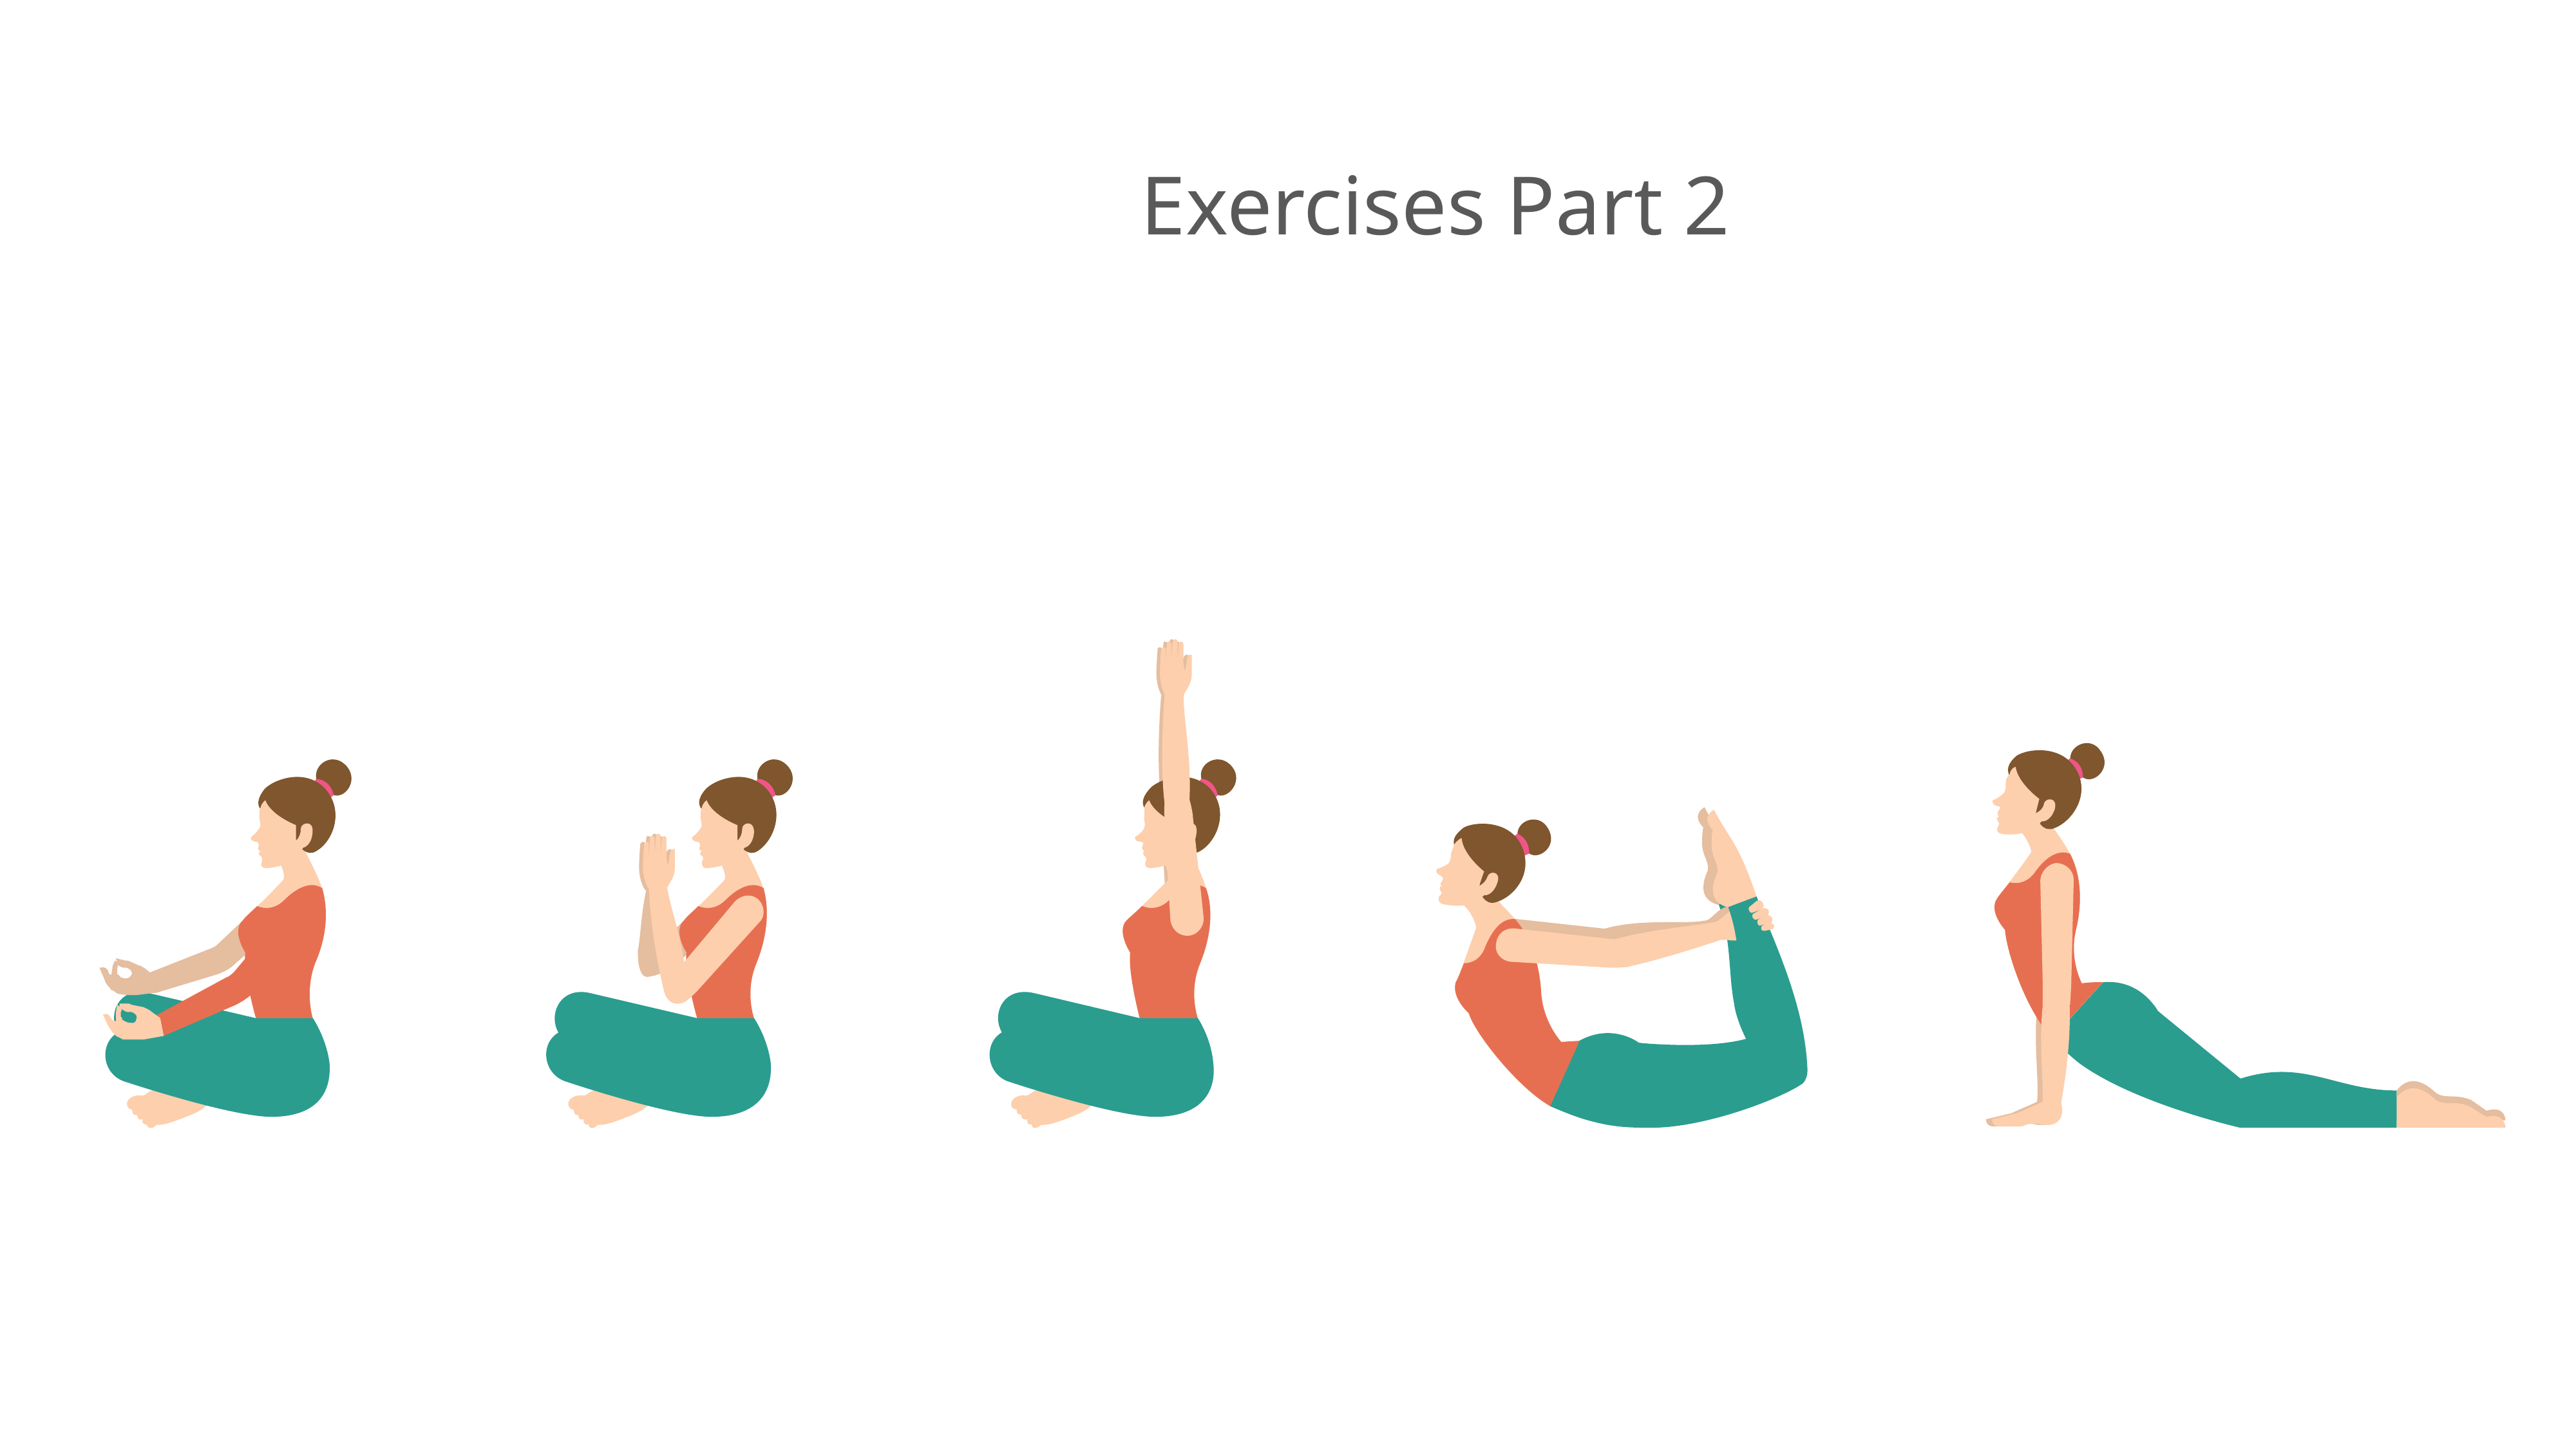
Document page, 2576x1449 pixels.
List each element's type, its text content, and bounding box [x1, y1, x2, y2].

text_box [2041, 1006, 2070, 1101]
text_box [578, 1111, 590, 1120]
text_box [667, 849, 672, 862]
text_box [102, 1003, 164, 1040]
text_box [150, 923, 245, 994]
text_box [652, 833, 656, 840]
text_box [699, 850, 764, 907]
text_box [677, 923, 681, 932]
text_box [1757, 915, 1773, 926]
text_box [650, 947, 660, 976]
text_box [583, 1116, 595, 1125]
text_box [699, 777, 777, 853]
text_box [1748, 900, 1764, 913]
text_box [1436, 838, 1499, 906]
text_box [643, 833, 675, 891]
text_box [2070, 743, 2105, 780]
text_box [1200, 759, 1236, 796]
text_box [1463, 898, 1515, 965]
text_box [2396, 1081, 2506, 1121]
text_box [1156, 647, 1164, 697]
text_box [1164, 791, 1204, 936]
text_box [1163, 641, 1167, 648]
text_box [146, 1120, 157, 1128]
text_box [316, 759, 352, 796]
text_box [1728, 896, 1808, 1084]
text_box [681, 944, 686, 958]
text_box [1159, 696, 1164, 781]
text_box [1606, 920, 1707, 936]
text_box [554, 992, 697, 1037]
text_box [638, 842, 655, 977]
text_box [1011, 1090, 1091, 1125]
text_box [1993, 766, 2056, 835]
text_box [142, 1116, 153, 1125]
text_box [1707, 810, 1757, 907]
text_box [546, 1018, 772, 1117]
text_box [315, 779, 334, 797]
text_box [238, 885, 326, 1018]
text_box [1190, 777, 1220, 853]
text_box [2069, 758, 2083, 779]
text_box [989, 1018, 1214, 1117]
text_box [756, 779, 776, 797]
text_box [679, 885, 767, 1018]
text_box [664, 895, 764, 1004]
text_box [156, 895, 322, 1036]
text_box [1761, 922, 1774, 931]
text_box [2036, 1017, 2042, 1101]
text_box [251, 800, 313, 868]
text_box [1517, 819, 1551, 856]
text_box [1716, 912, 1736, 941]
text_box [258, 850, 322, 907]
text_box [646, 836, 650, 842]
text_box [1169, 639, 1173, 643]
text_box [1495, 928, 1639, 968]
text_box [127, 1090, 207, 1125]
text_box [568, 1090, 648, 1125]
text_box [1031, 1120, 1042, 1128]
text_box [1162, 696, 1190, 802]
text_box [137, 1111, 149, 1120]
text_box [0, 0, 2576, 374]
text_box [1718, 904, 1725, 909]
text_box [2396, 1088, 2506, 1128]
text_box [1656, 1039, 1748, 1046]
text_box [1698, 807, 1719, 905]
text_box [1985, 1100, 2042, 1127]
text_box [1199, 869, 1206, 887]
text_box [1727, 940, 1756, 1043]
text_box [176, 1010, 256, 1037]
text_box [1992, 1100, 2063, 1127]
text_box [2009, 824, 2070, 883]
text_box [1142, 880, 1169, 907]
text_box [692, 800, 754, 868]
text_box [588, 1120, 598, 1128]
text_box [1194, 824, 1197, 838]
text_box [2162, 1014, 2396, 1097]
text_box [1142, 781, 1164, 816]
text_box [1616, 922, 1723, 966]
text_box [258, 777, 336, 853]
text_box [1184, 654, 1189, 669]
text_box [649, 888, 686, 993]
text_box [117, 994, 182, 1014]
text_box [1454, 824, 1526, 903]
text_box [2040, 863, 2074, 1008]
text_box [1994, 852, 2103, 1024]
text_box [1164, 866, 1168, 883]
text_box [105, 1018, 330, 1117]
text_box [574, 1105, 585, 1115]
text_box [757, 759, 793, 796]
text_box [121, 1010, 137, 1023]
text_box [1550, 1033, 1803, 1128]
text_box [99, 958, 156, 996]
text_box [1752, 908, 1769, 920]
text_box [1027, 1116, 1037, 1125]
text_box [1016, 1105, 1029, 1115]
text_box [132, 1105, 144, 1115]
text_box [1135, 800, 1167, 868]
text_box [1515, 918, 1628, 939]
text_box [1200, 779, 1218, 797]
text_box [1515, 833, 1530, 856]
text_box [114, 1006, 117, 1021]
text_box [1707, 907, 1729, 923]
text_box [2008, 750, 2082, 829]
text_box [1160, 639, 1192, 697]
text_box [1021, 1111, 1033, 1120]
title Exercises Part 2 [295, 128, 2576, 321]
text_box [1122, 886, 1211, 1018]
text_box [2069, 981, 2396, 1128]
text_box [998, 992, 1140, 1037]
text_box [1455, 919, 1579, 1106]
